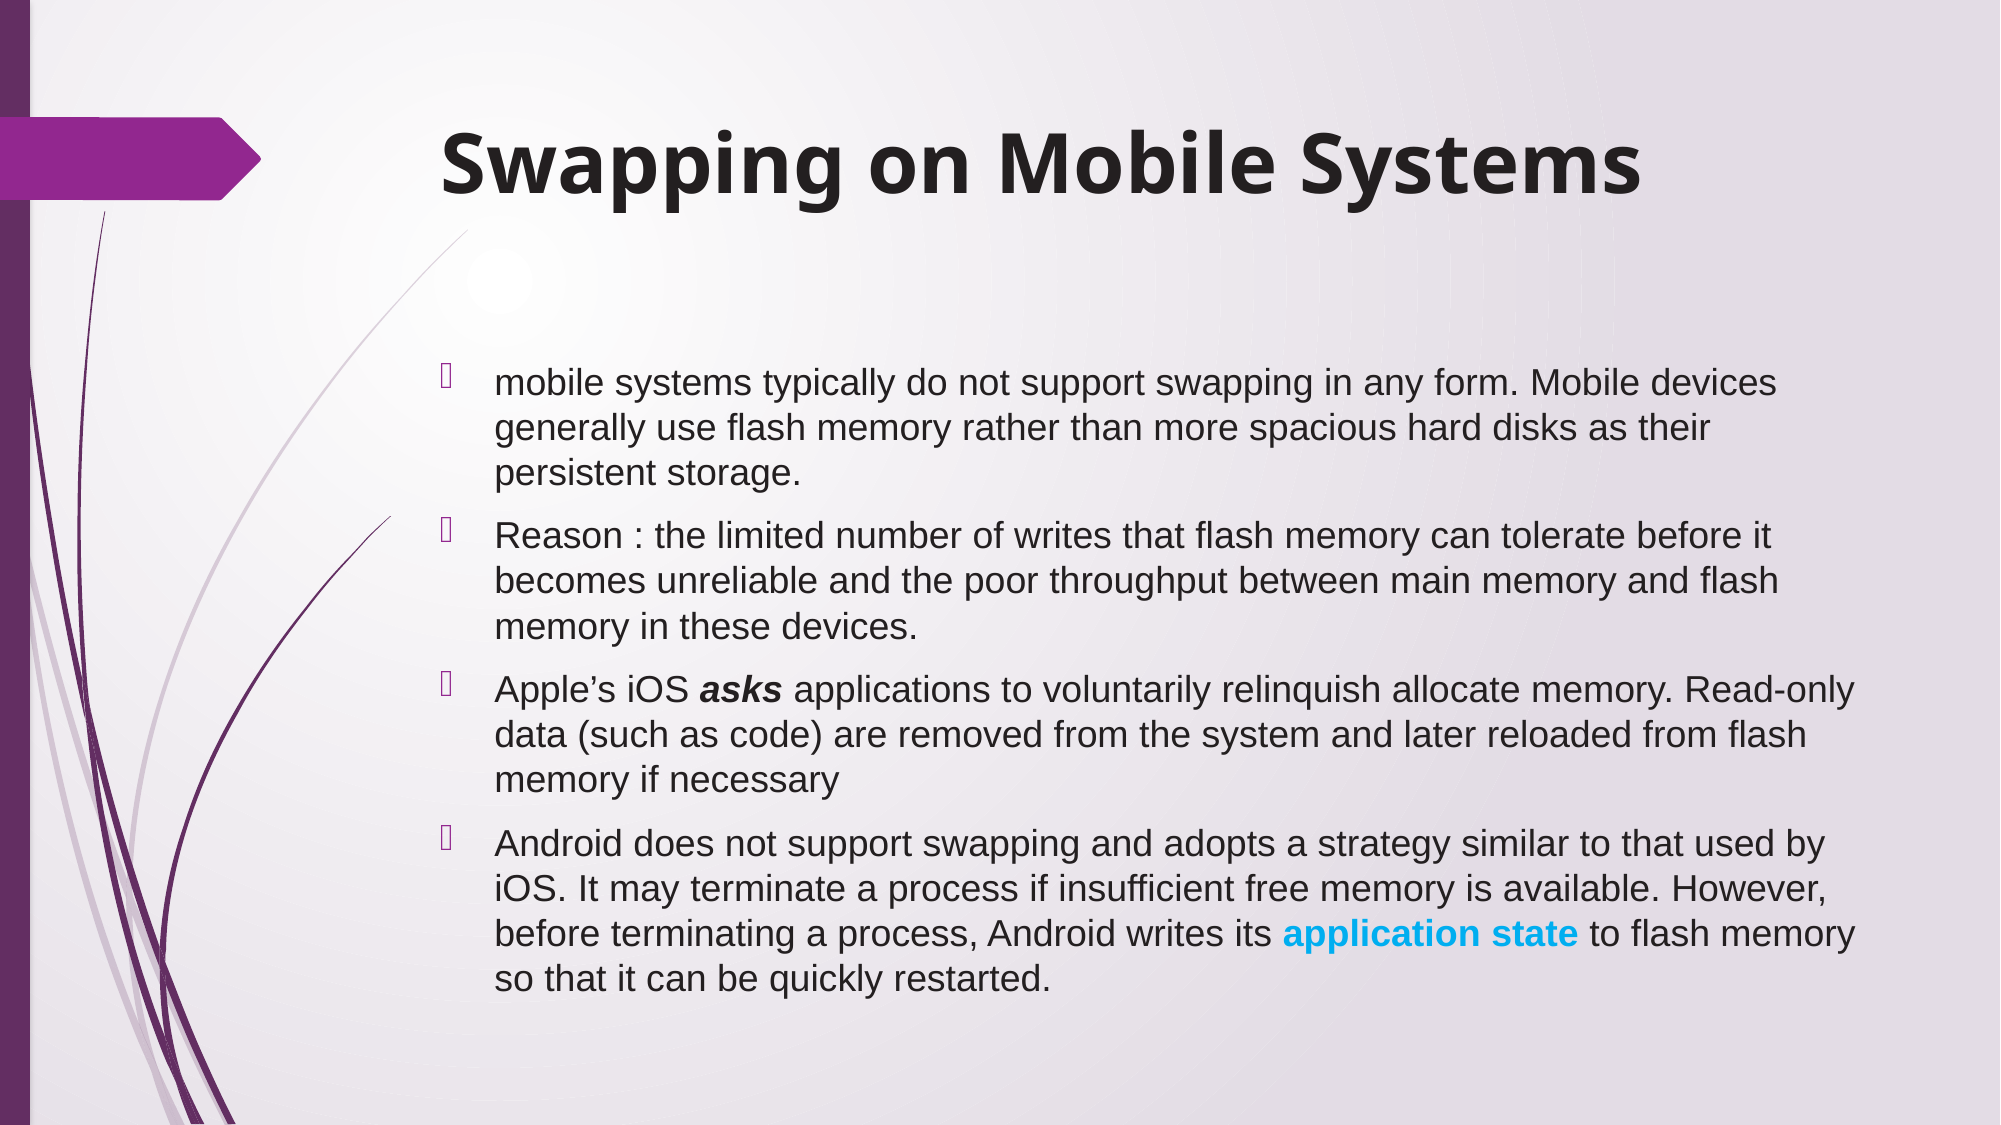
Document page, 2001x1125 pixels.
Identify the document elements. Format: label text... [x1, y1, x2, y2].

list mobile systems typically do not support swapping in any form. Mobile devices generally use flash memory rather than more spacious hard disks as their persistent storage. Reason : the limited number of writes that flash memory can tolerate before it becomes unreliable and the poor throughput between main memory and flash memory in these devices. Apple’s iOS asks applications to voluntarily relinquish allocate memory. Read-only data (such as code) are removed from the system and later reloaded from flash memory if necessary Android does not support swapping and adopts a strategy similar to that used by iOS. It may terminate a process if insufficient free memory is available. However, before terminating a process, Android writes its application state to flash memory so that it can be quickly restarted. [424, 350, 1888, 1007]
title Swapping on Mobile Systems [425, 102, 1888, 313]
